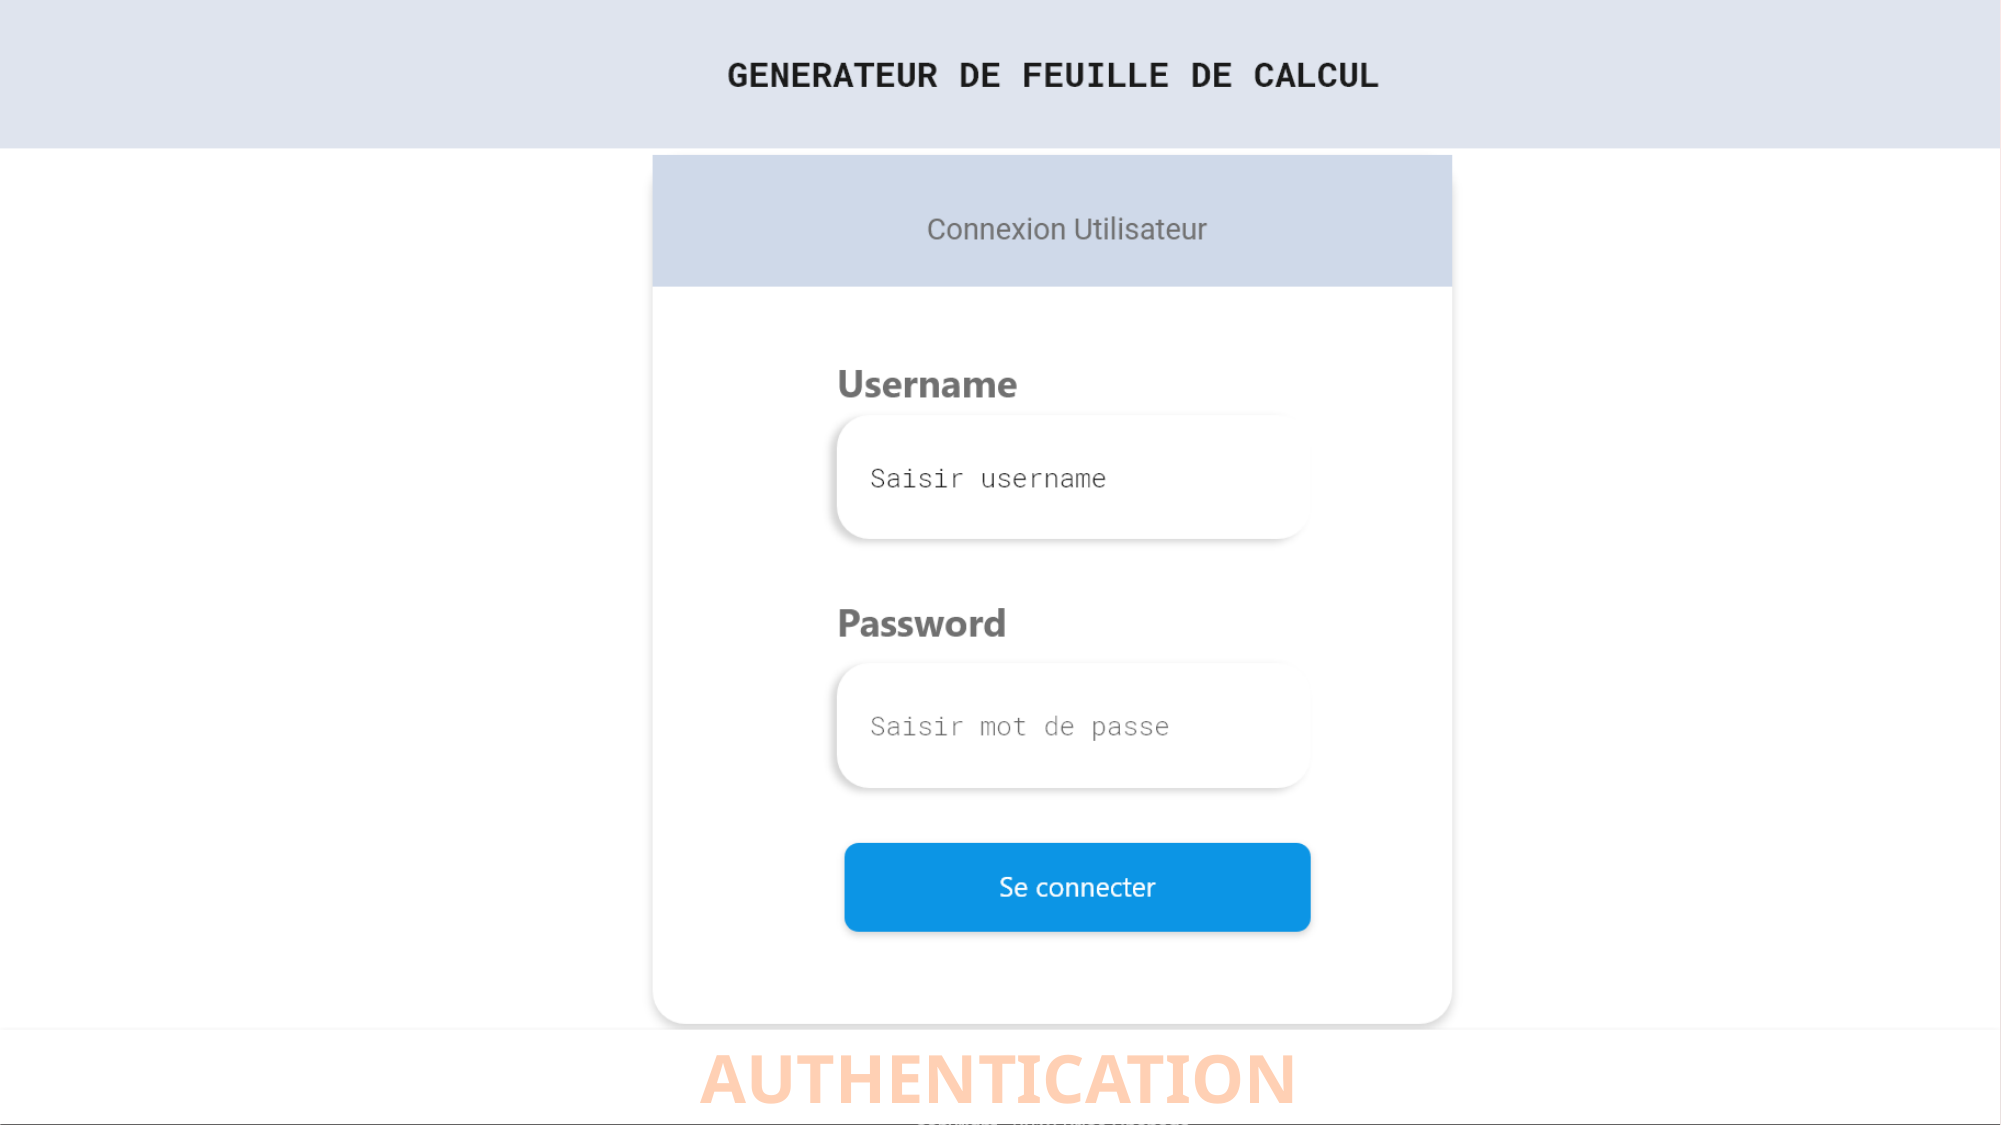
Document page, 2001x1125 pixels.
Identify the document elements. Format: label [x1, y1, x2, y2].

list [0, 0, 2000, 1125]
